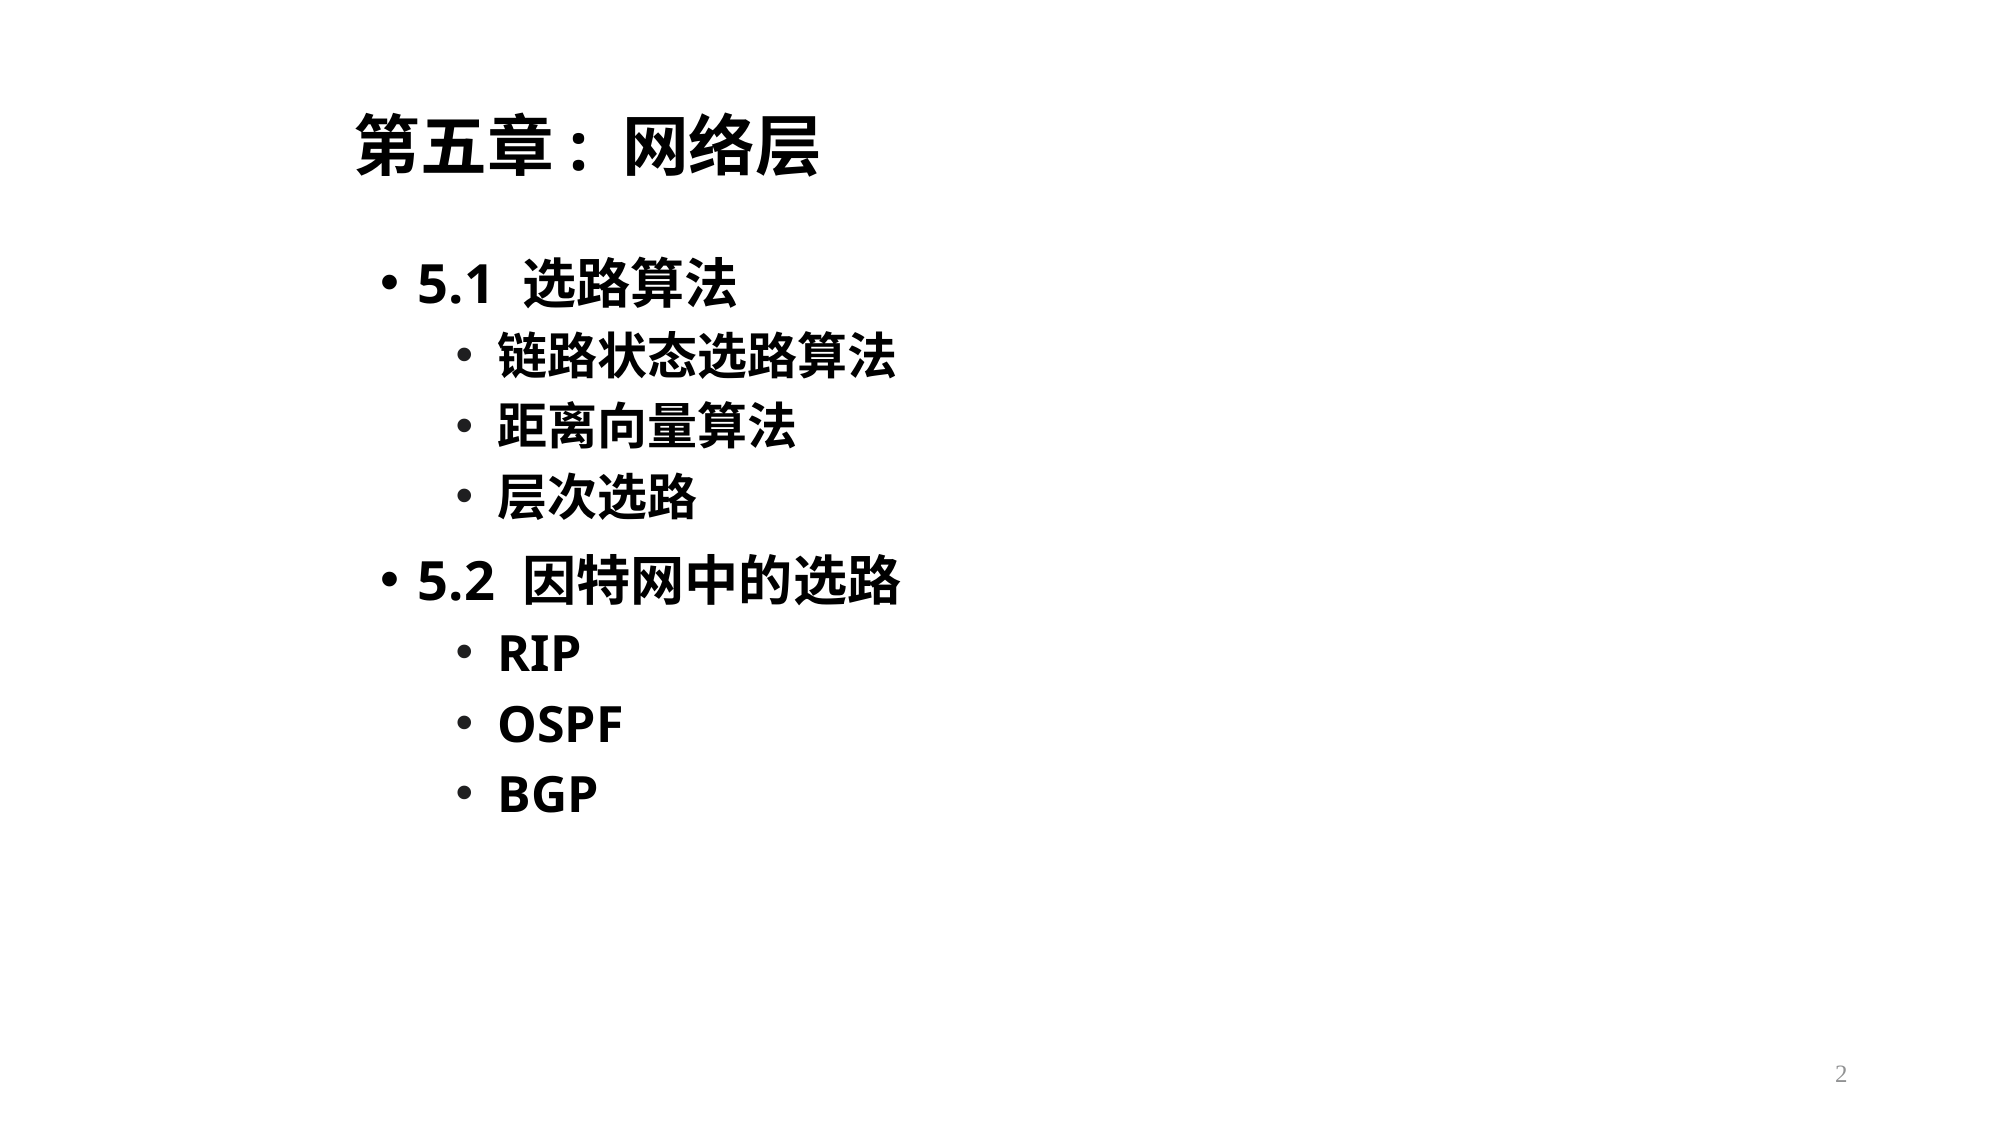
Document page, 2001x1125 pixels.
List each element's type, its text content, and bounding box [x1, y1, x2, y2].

title 第五章: 网络层 [307, 91, 1410, 207]
list 5.1 选路算法 链路状态选路算法 距离向量算法 层次选路 5.2 因特网中的选路 RIP OSPF BGP [365, 241, 1017, 968]
slide_number 2 [1412, 1042, 1863, 1103]
